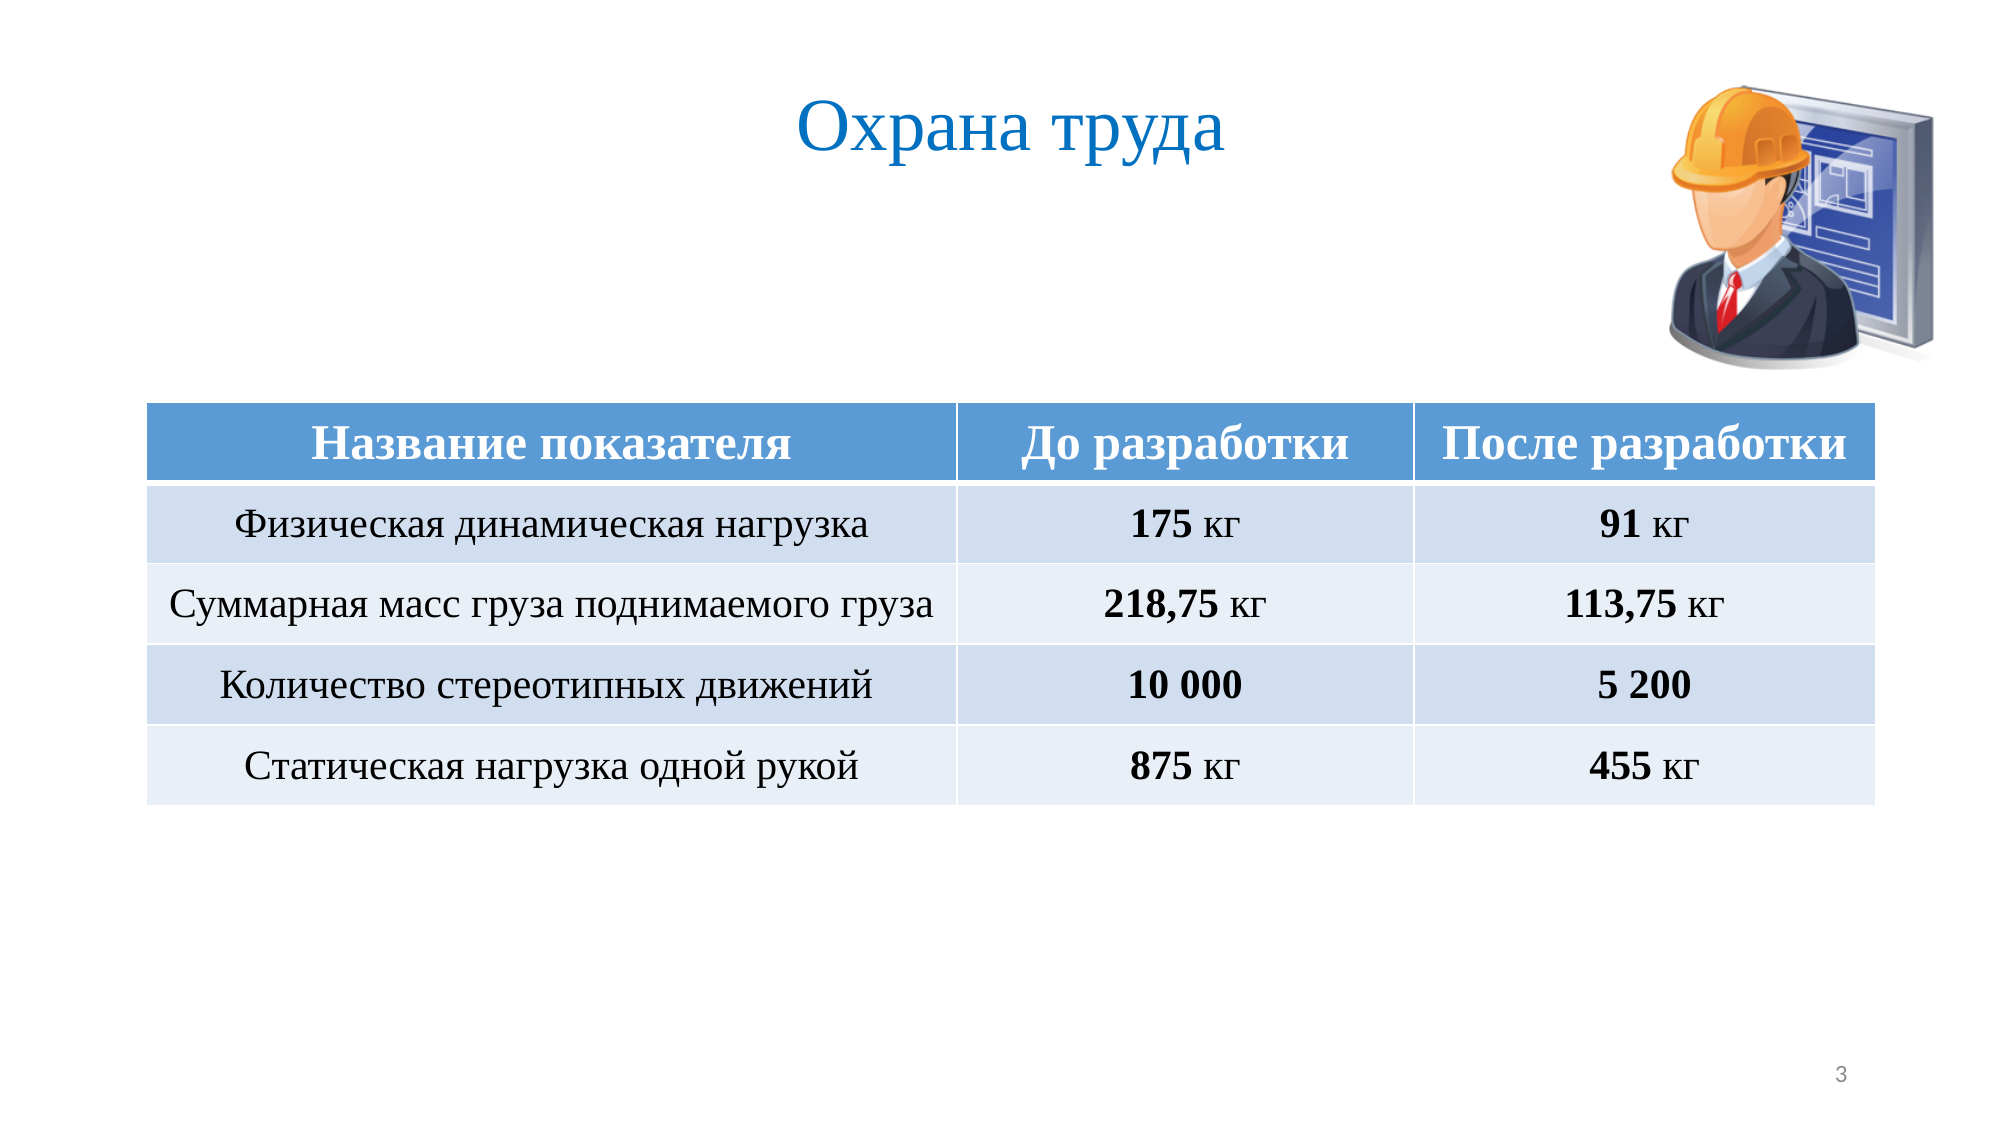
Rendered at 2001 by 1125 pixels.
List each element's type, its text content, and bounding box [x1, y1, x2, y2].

text_box Охрана труда [133, 78, 1650, 237]
table_cell Количество стереотипных движений [147, 645, 956, 724]
table_cell 218,75 кг [958, 564, 1413, 643]
table_header До разработки [958, 403, 1413, 480]
table_cell 455 кг [1415, 726, 1875, 805]
table_cell Суммарная масс груза поднимаемого груза [147, 564, 956, 643]
table_header После разработки [1415, 403, 1875, 480]
picture [1650, 78, 1954, 382]
slide_number 3 [1412, 1042, 1863, 1103]
table_cell 113,75 кг [1415, 564, 1875, 643]
table_cell 875 кг [958, 726, 1413, 805]
table_cell 91 кг [1415, 486, 1875, 563]
table_header Название показателя [147, 403, 956, 480]
table_cell Статическая нагрузка одной рукой [147, 726, 956, 805]
table_cell 175 кг [958, 486, 1413, 563]
table_cell 10 000 [958, 645, 1413, 724]
table_cell Физическая динамическая нагрузка [147, 486, 956, 563]
table_cell 5 200 [1415, 645, 1875, 724]
